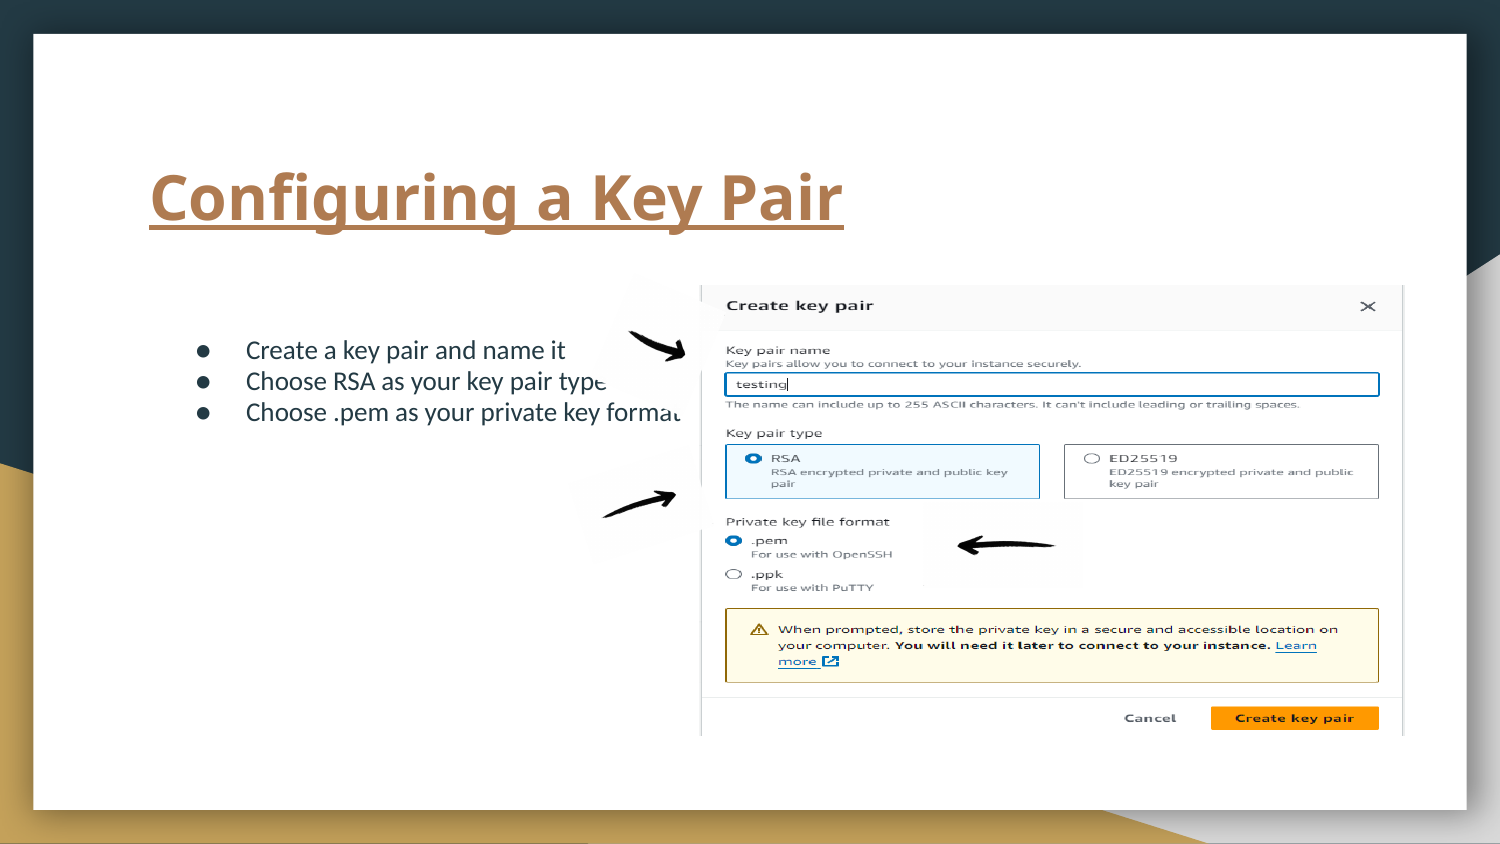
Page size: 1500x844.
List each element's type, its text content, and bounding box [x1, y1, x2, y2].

picture [569, 274, 1405, 736]
list Create a key pair and name it Choose RSA as your key pair type Choose .pem as your private key format [156, 320, 694, 723]
title Configuring a Key Pair [134, 138, 1366, 296]
